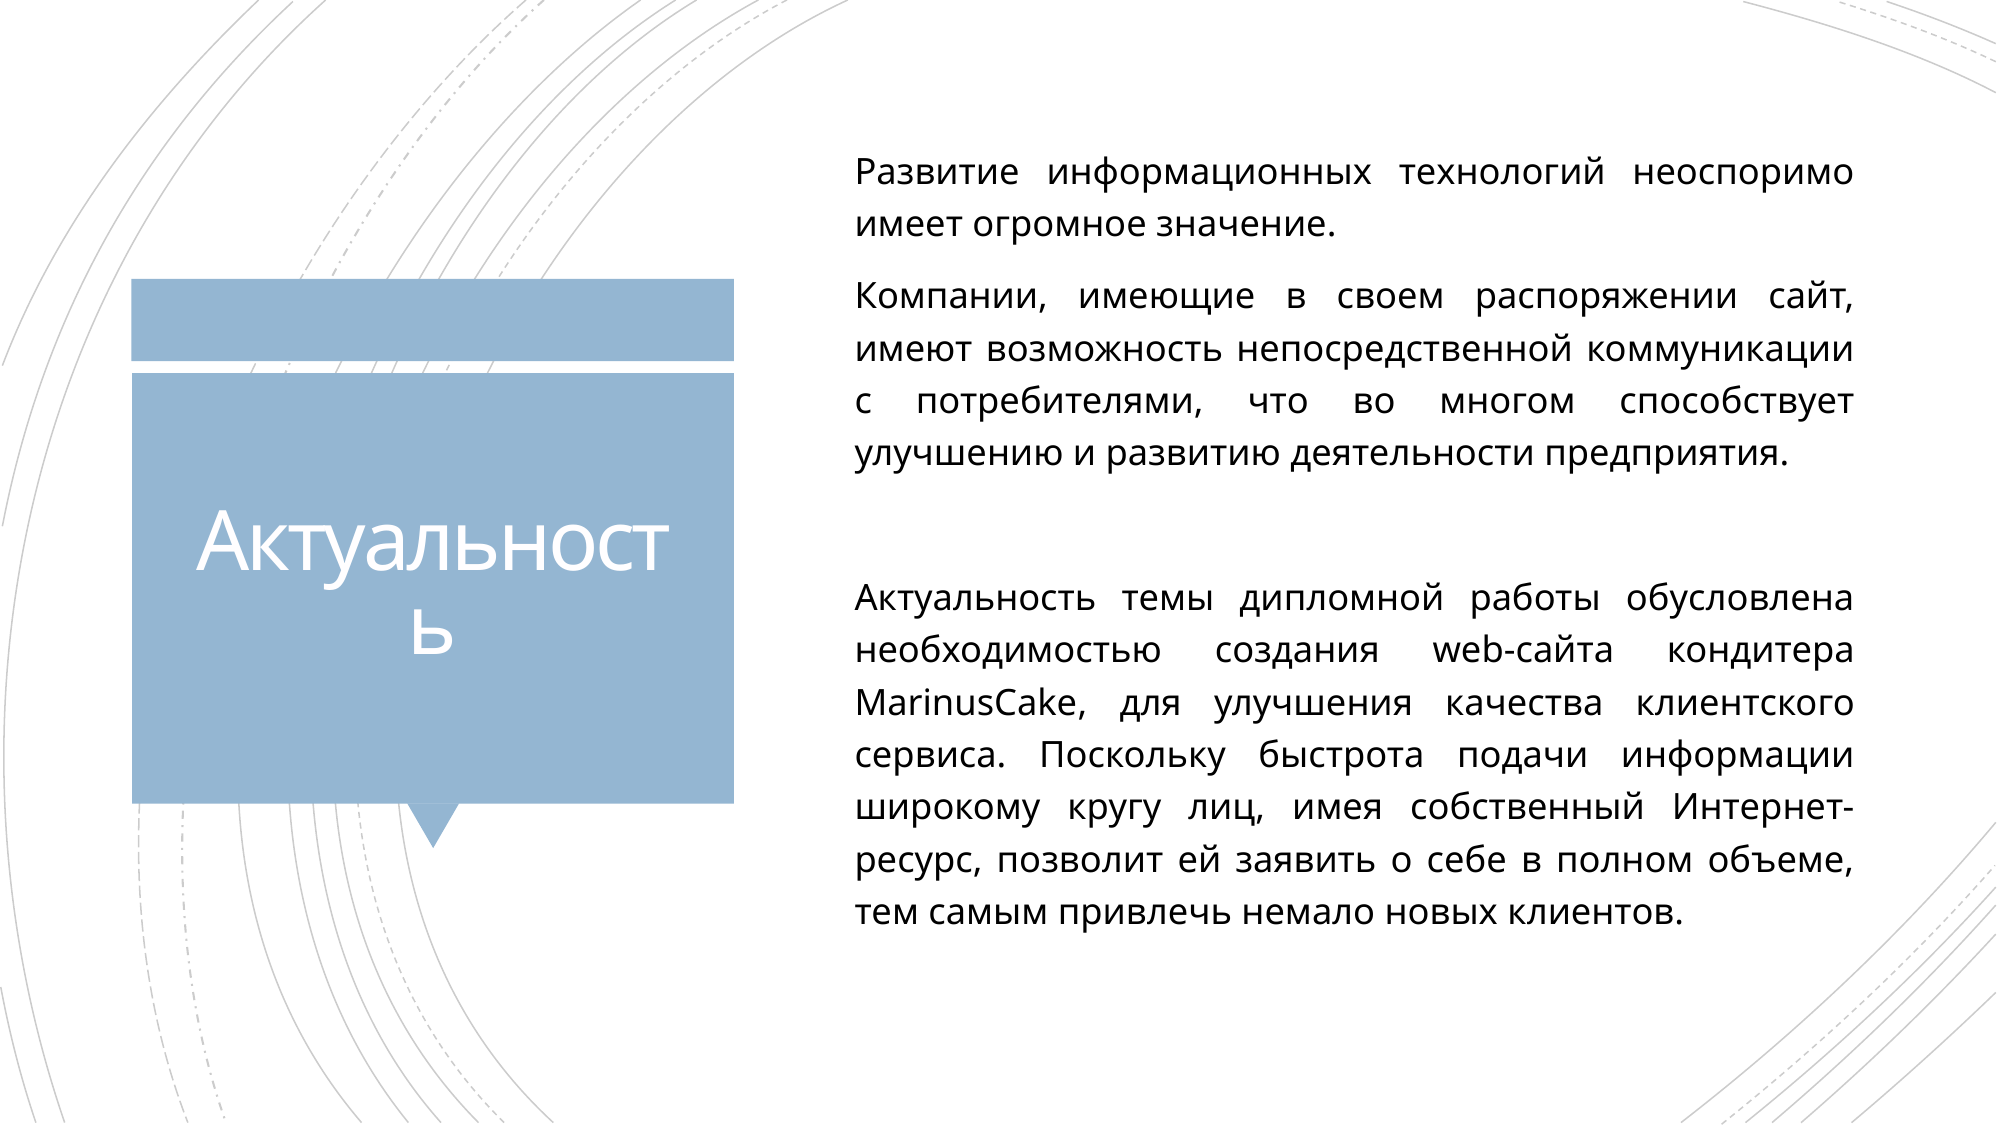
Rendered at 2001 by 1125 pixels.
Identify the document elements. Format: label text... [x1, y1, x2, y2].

title Актуальность [145, 385, 720, 789]
list Развитие информационных технологий неоспоримо имеет огромное значение. Компании, имеющие в своем распоряжении сайт, имеют возможность непосредственной коммуникации с потребителями, что во многом способствует улучшению и развитию деятельности предприятия. Актуальность темы дипломной работы обусловлена необходимостью создания web-сайта кондитера MarinusCake, для улучшения качества клиентского сервиса. Поскольку быстрота подачи информации широкому кругу лиц, имея собственный Интернет-ресурс, позволит ей заявить о себе в полном объеме, тем самым привлечь немало новых клиентов. [839, 131, 1871, 993]
